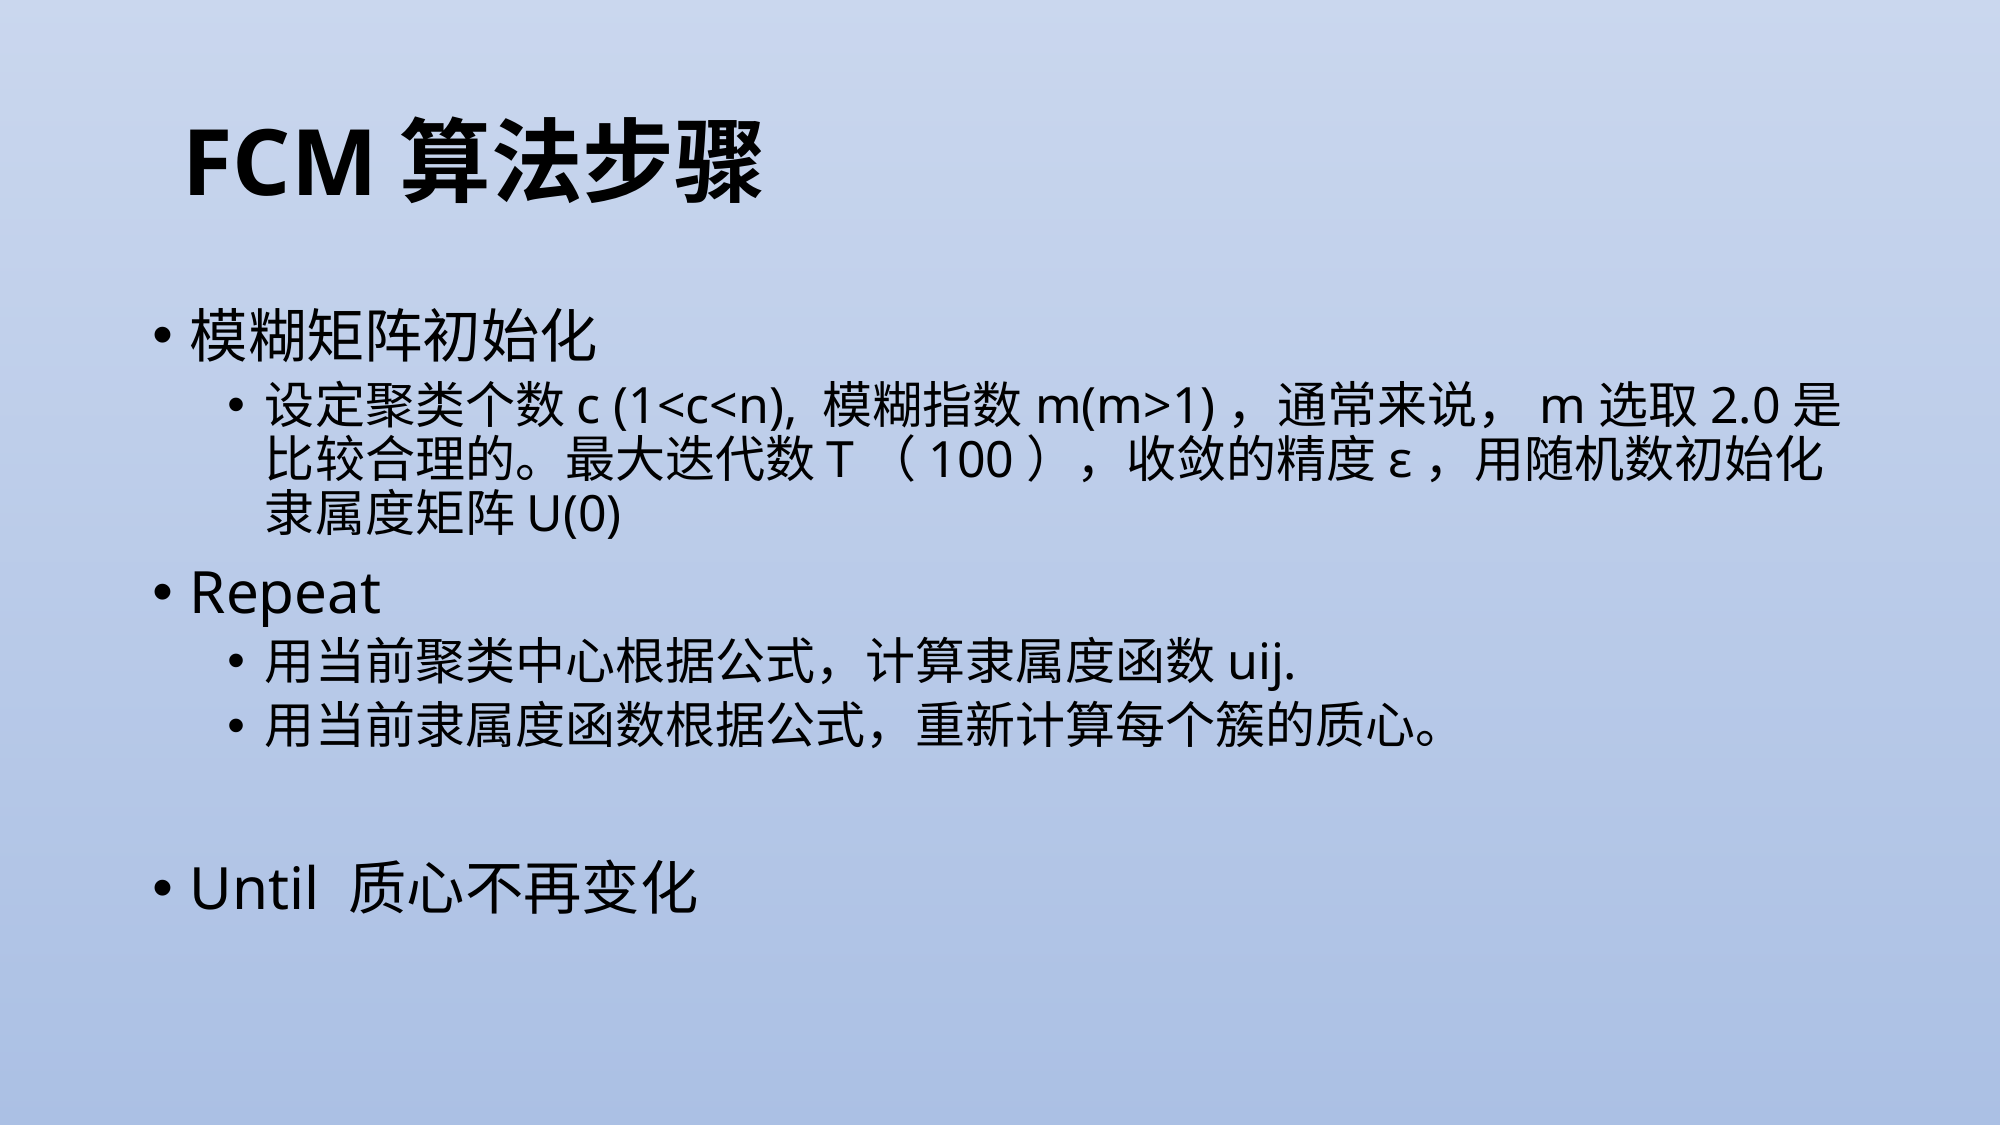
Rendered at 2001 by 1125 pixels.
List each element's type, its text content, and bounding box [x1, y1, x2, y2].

list 模糊矩阵初始化 设定聚类个数c (1<c<n), 模糊指数m(m>1)，通常来说，m选取2.0是比较合理的。最大迭代数T（100），收敛的精度ε，用随机数初始化隶属度矩阵U(0) Repeat 用当前聚类中心根据公式，计算隶属度函数uij. 用当前隶属度函数根据公式，重新计算每个簇的质心。 Until 质心不再变化 [137, 299, 1863, 1014]
title FCM算法步骤 [167, 56, 1893, 274]
